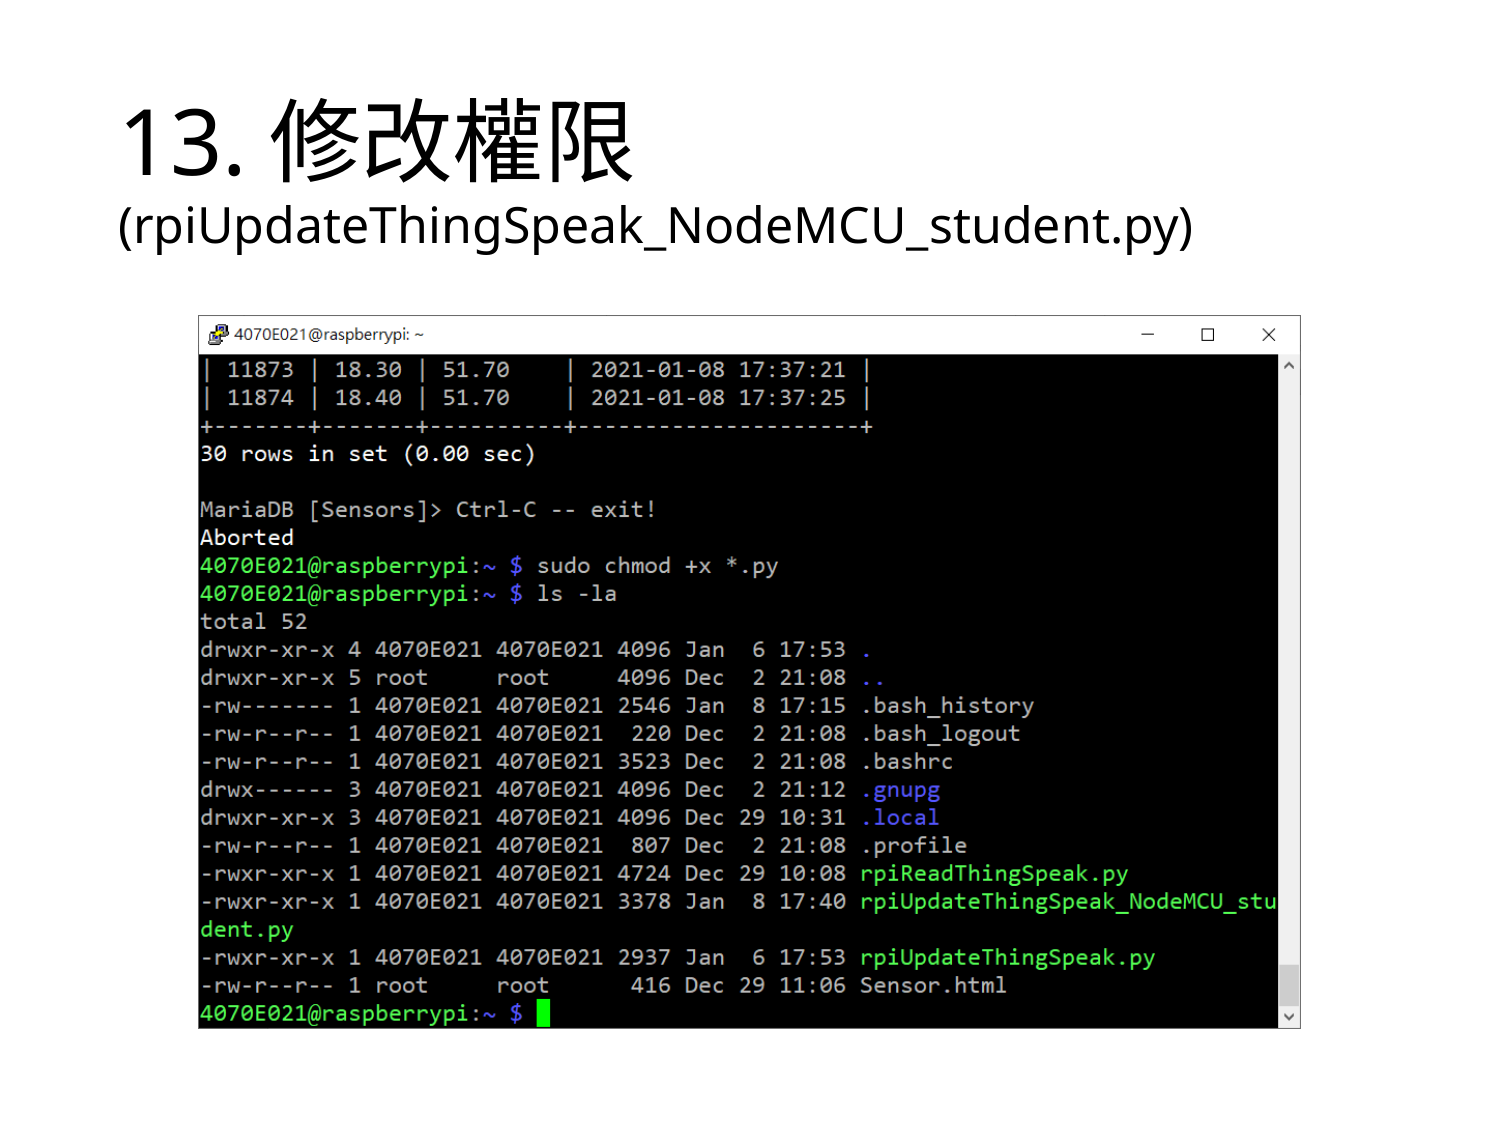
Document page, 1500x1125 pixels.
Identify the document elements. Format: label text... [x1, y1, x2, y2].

picture [198, 315, 1301, 1029]
title 13.修改權限(rpiUpdateThingSpeak_NodeMCU_student.py) [103, 59, 1397, 278]
